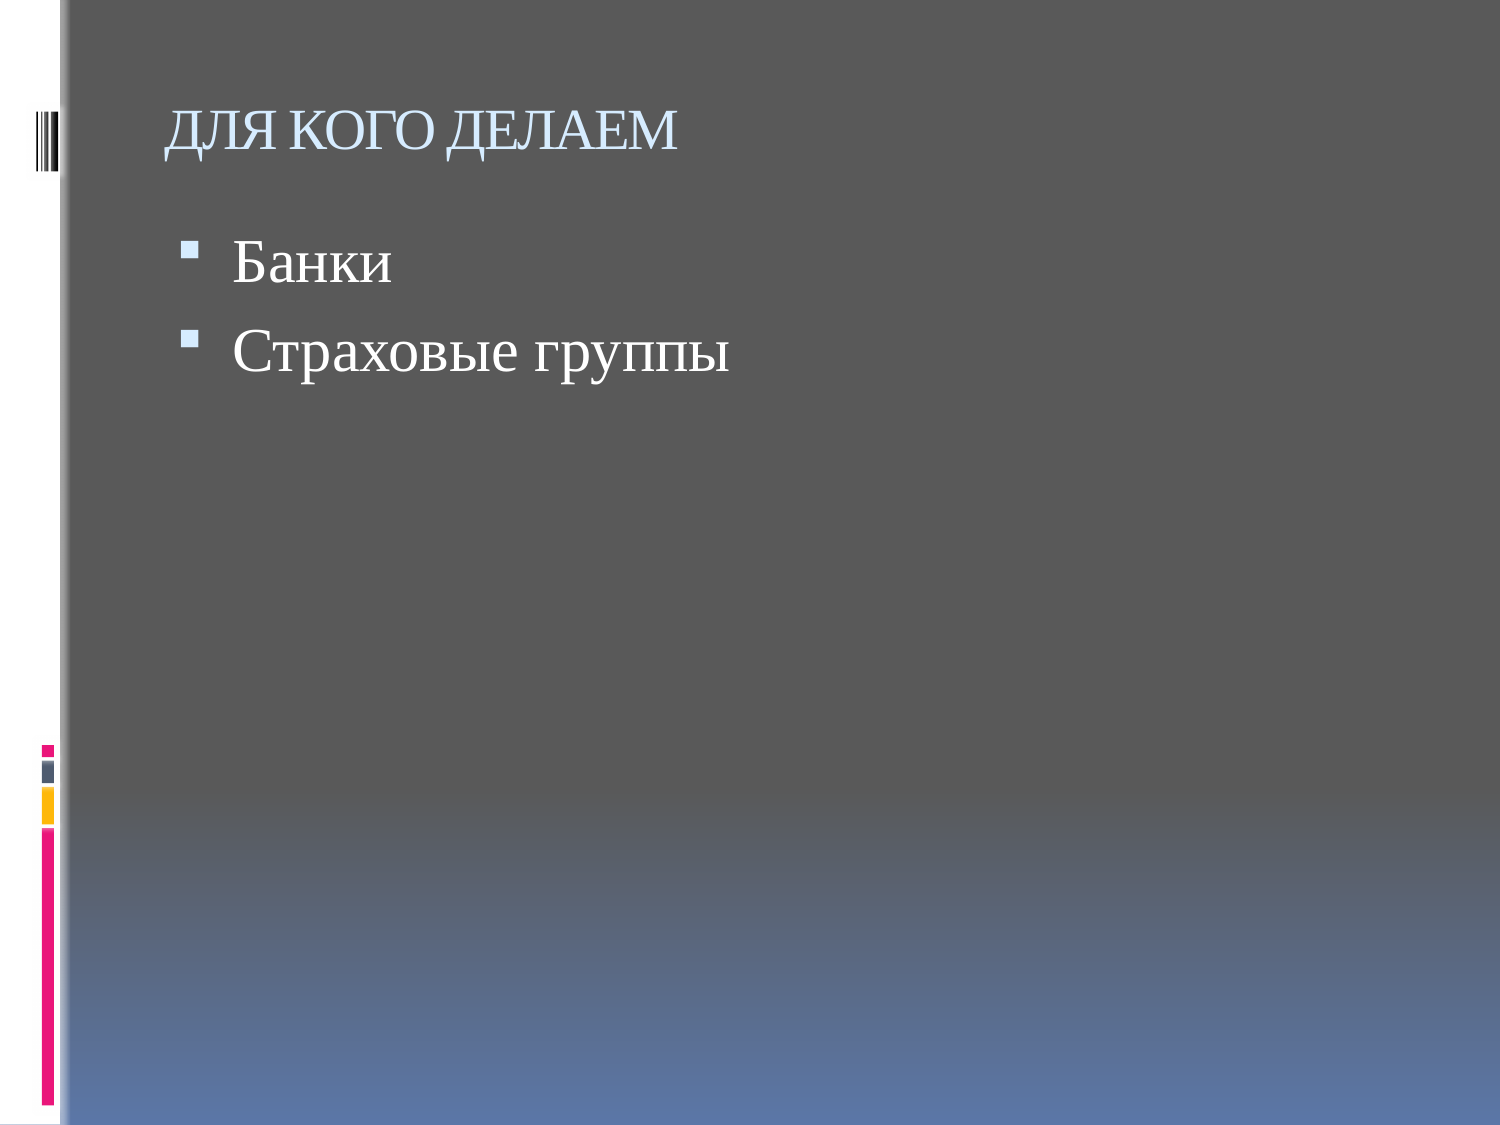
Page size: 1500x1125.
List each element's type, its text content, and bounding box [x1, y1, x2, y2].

list Банки Страховые группы [150, 212, 1425, 1043]
title ДЛЯ КОГО ДЕЛАЕМ [150, 83, 1425, 212]
